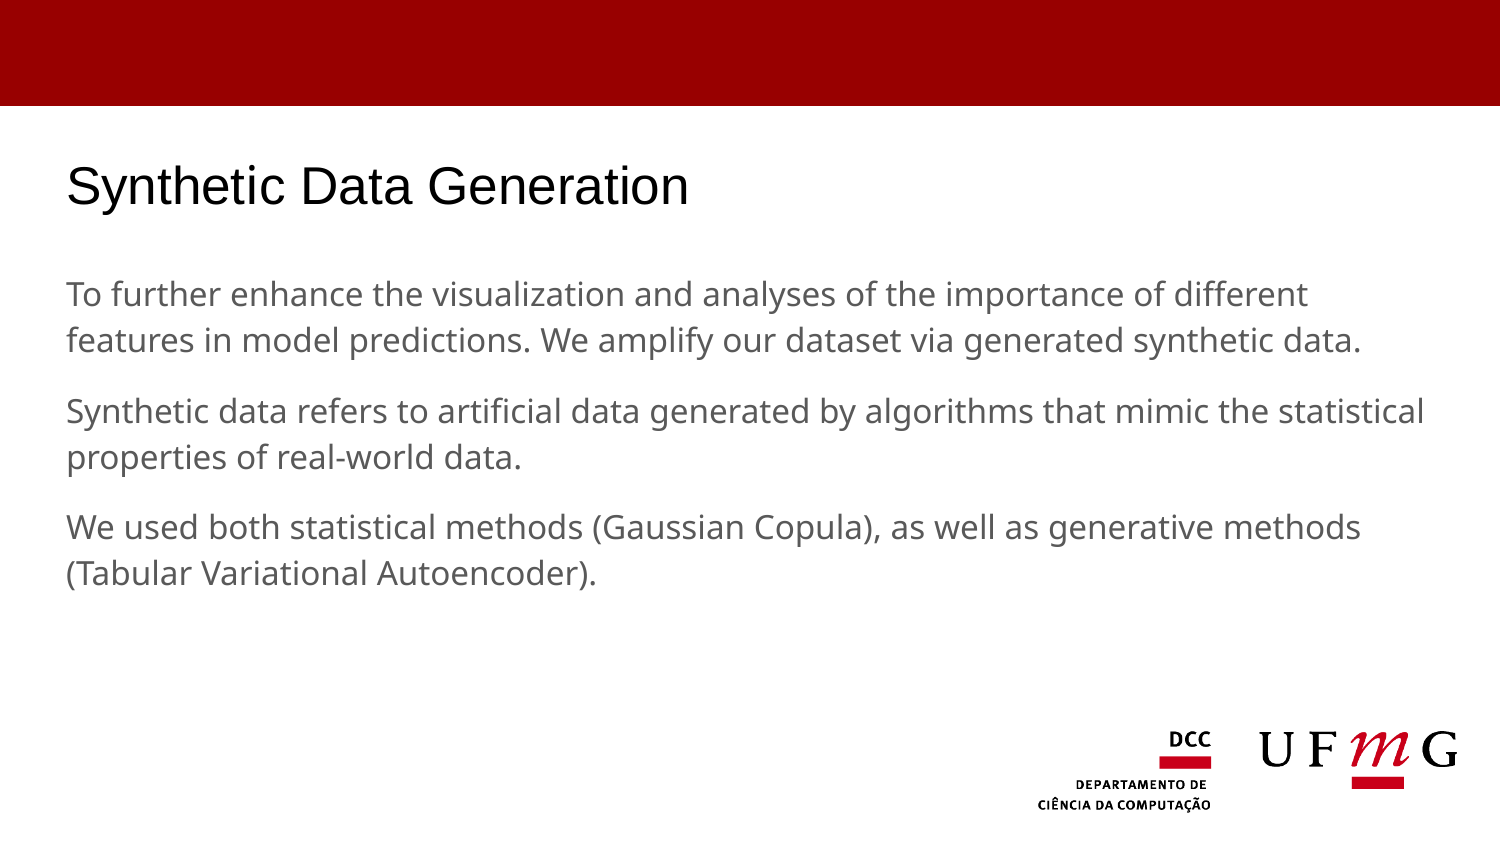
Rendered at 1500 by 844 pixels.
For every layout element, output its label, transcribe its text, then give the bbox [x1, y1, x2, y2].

title Synthetic Data Generation [51, 136, 1449, 231]
picture [1038, 731, 1457, 814]
text_box [0, 0, 1500, 106]
list To further enhance the visualization and analyses of the importance of different features in model predictions. We amplify our dataset via generated synthetic data. Synthetic data refers to artificial data generated by algorithms that mimic the statistical properties of real-world data. We used both statistical methods (Gaussian Copula), as well as generative methods (Tabular Variational Autoencoder). [51, 252, 1449, 813]
